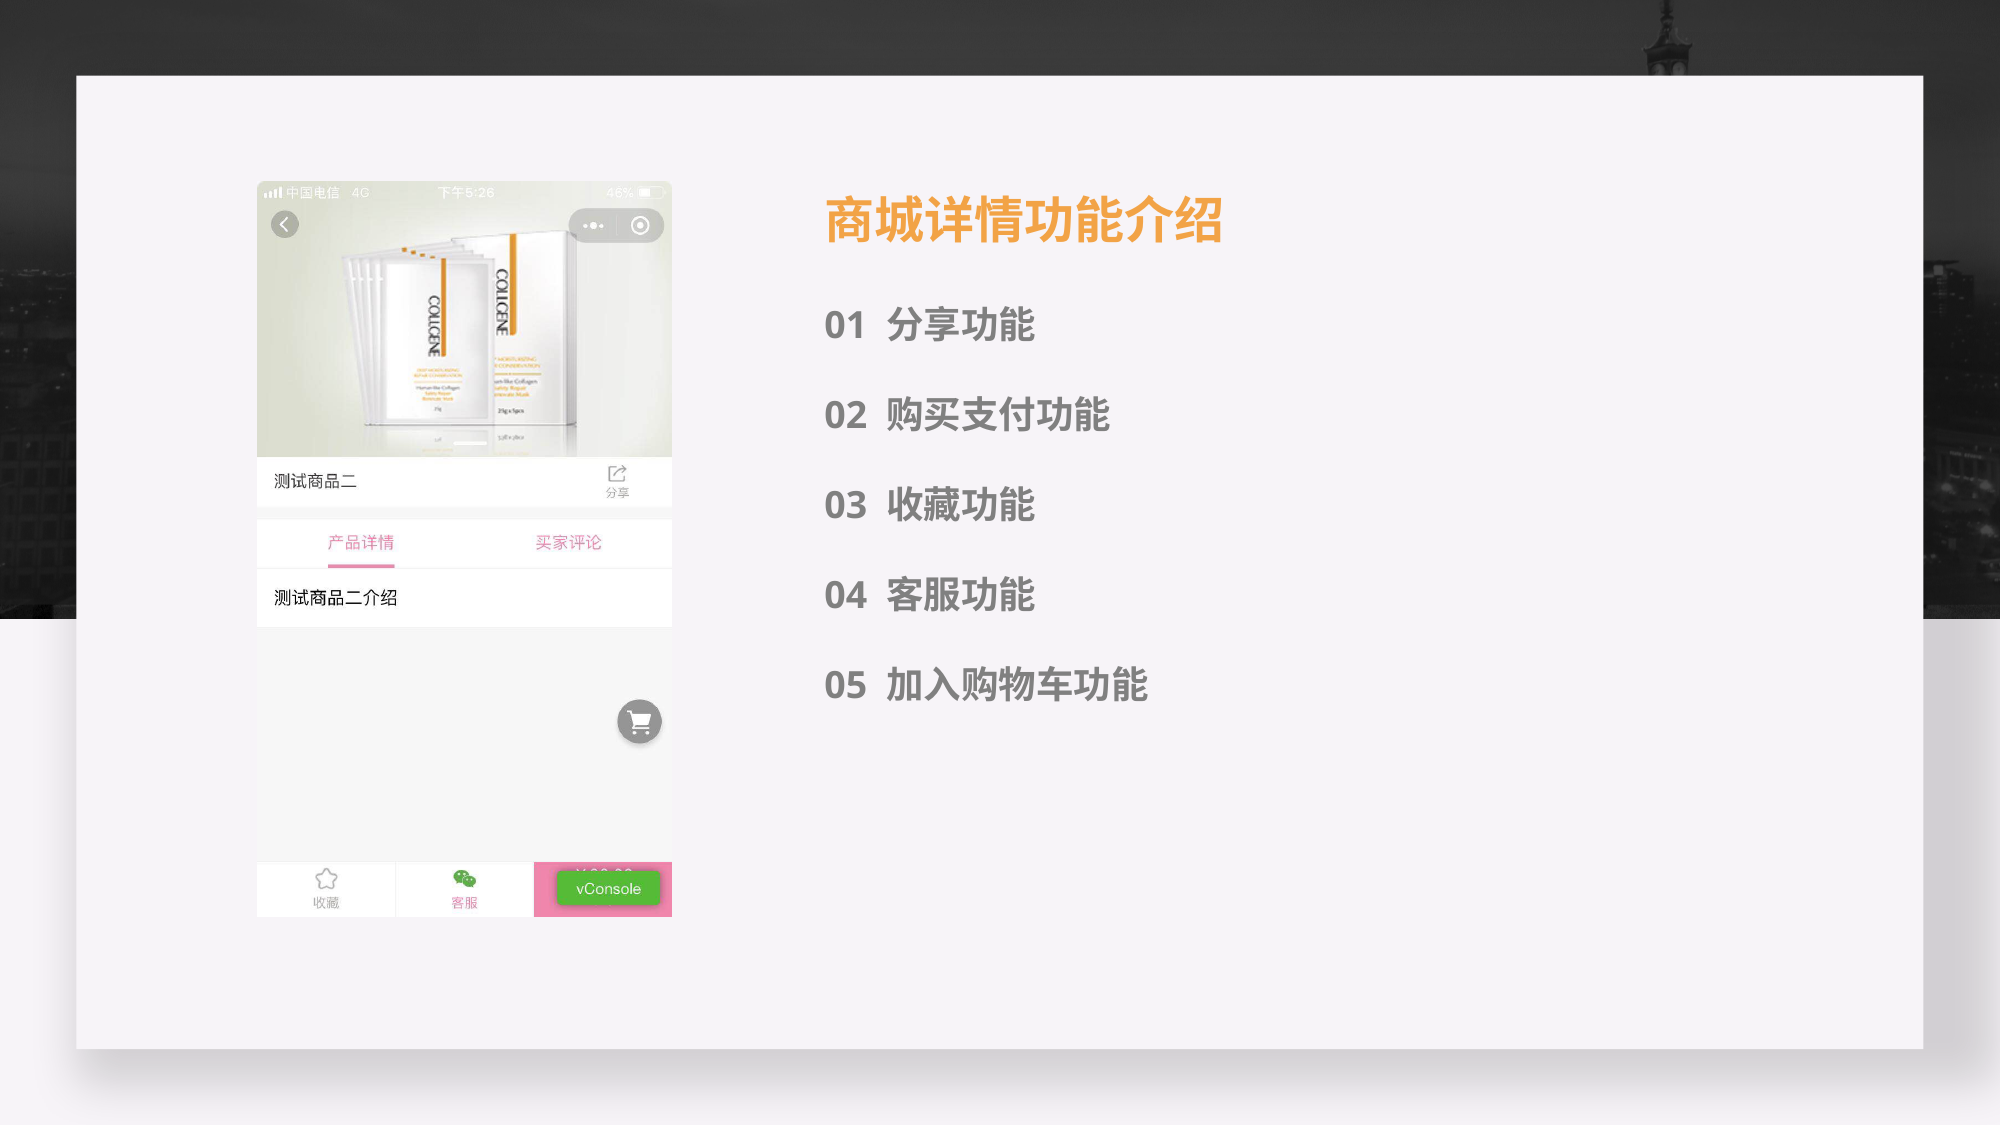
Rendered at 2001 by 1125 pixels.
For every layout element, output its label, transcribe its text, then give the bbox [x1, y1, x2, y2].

picture [0, 0, 2000, 917]
text_box 01 分享功能 02 购买支付功能 03 收藏功能 04 客服功能 05 加入购物车功能 [809, 619, 1240, 894]
text_box [75, 619, 1924, 1050]
